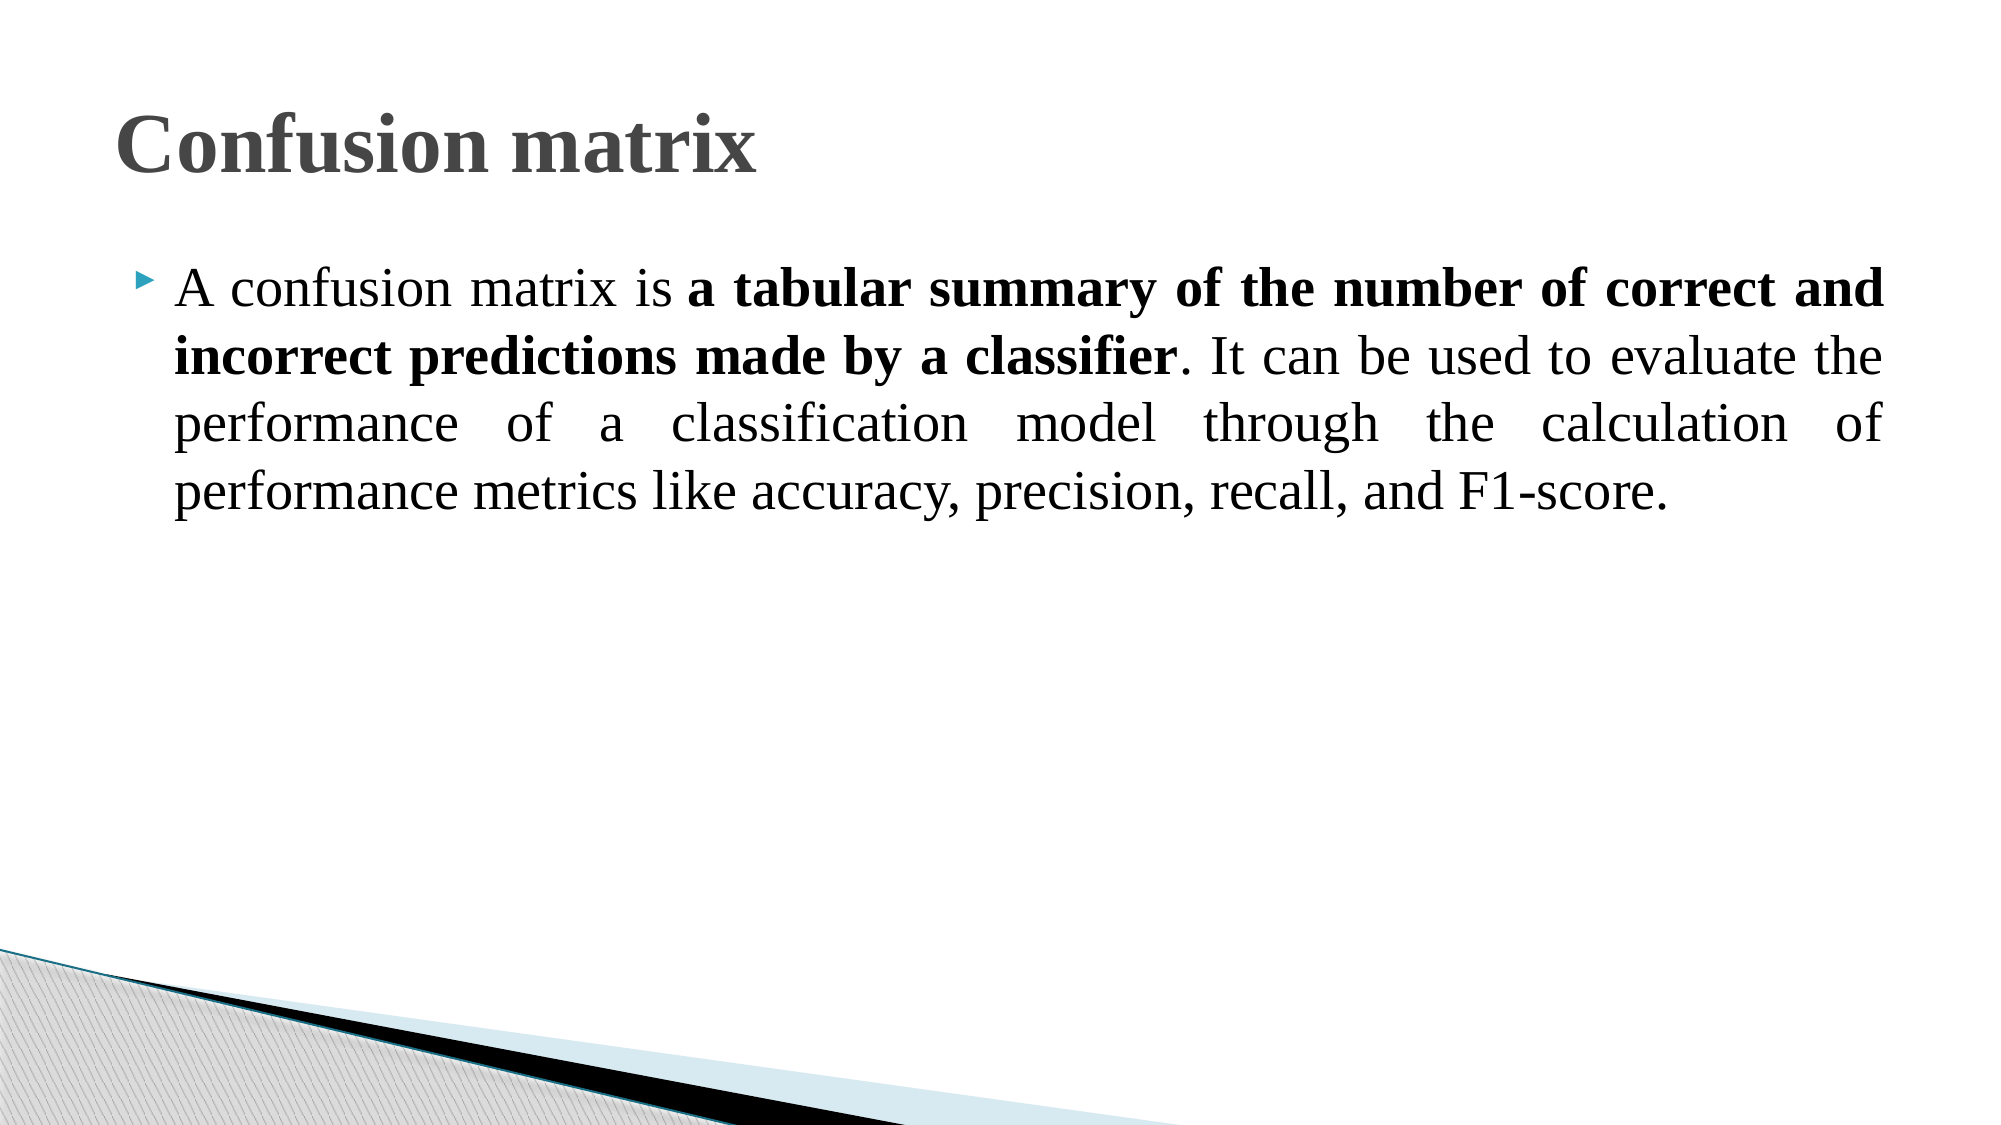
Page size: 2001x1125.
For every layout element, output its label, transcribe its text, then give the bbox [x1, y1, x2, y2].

title Confusion matrix [99, 45, 1900, 233]
list A confusion matrix is a tabular summary of the number of correct and incorrect predictions made by a classifier. It can be used to evaluate the performance of a classification model through the calculation of performance metrics like accuracy, precision, recall, and F1-score. [99, 243, 1900, 986]
